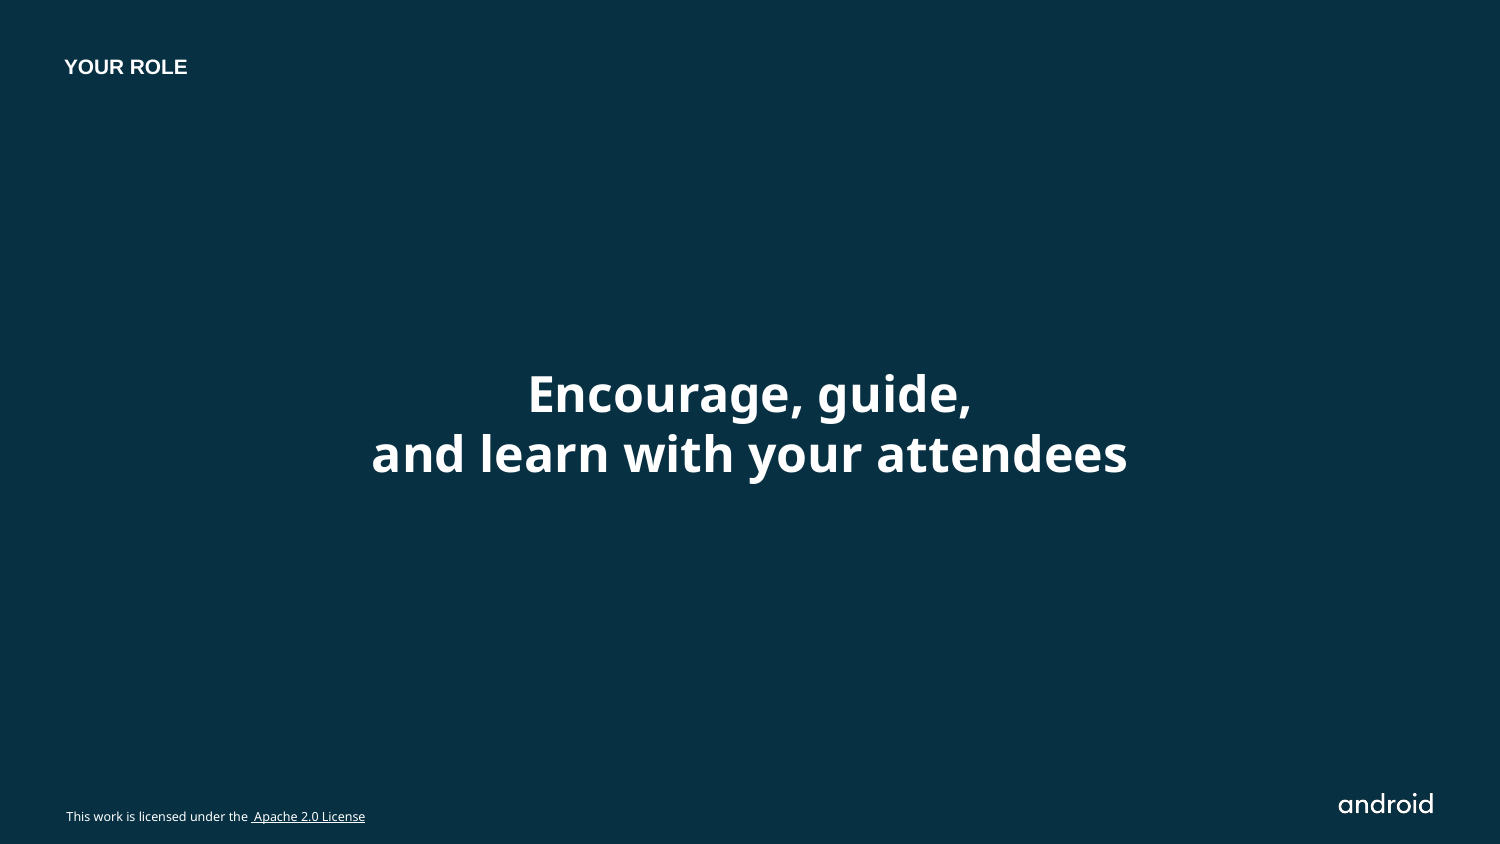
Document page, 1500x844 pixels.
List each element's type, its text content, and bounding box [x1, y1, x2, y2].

title Encourage, guide, and learn with your attendees [144, 327, 1356, 517]
text_box YOUR ROLE [49, 39, 751, 93]
picture [1334, 787, 1438, 819]
